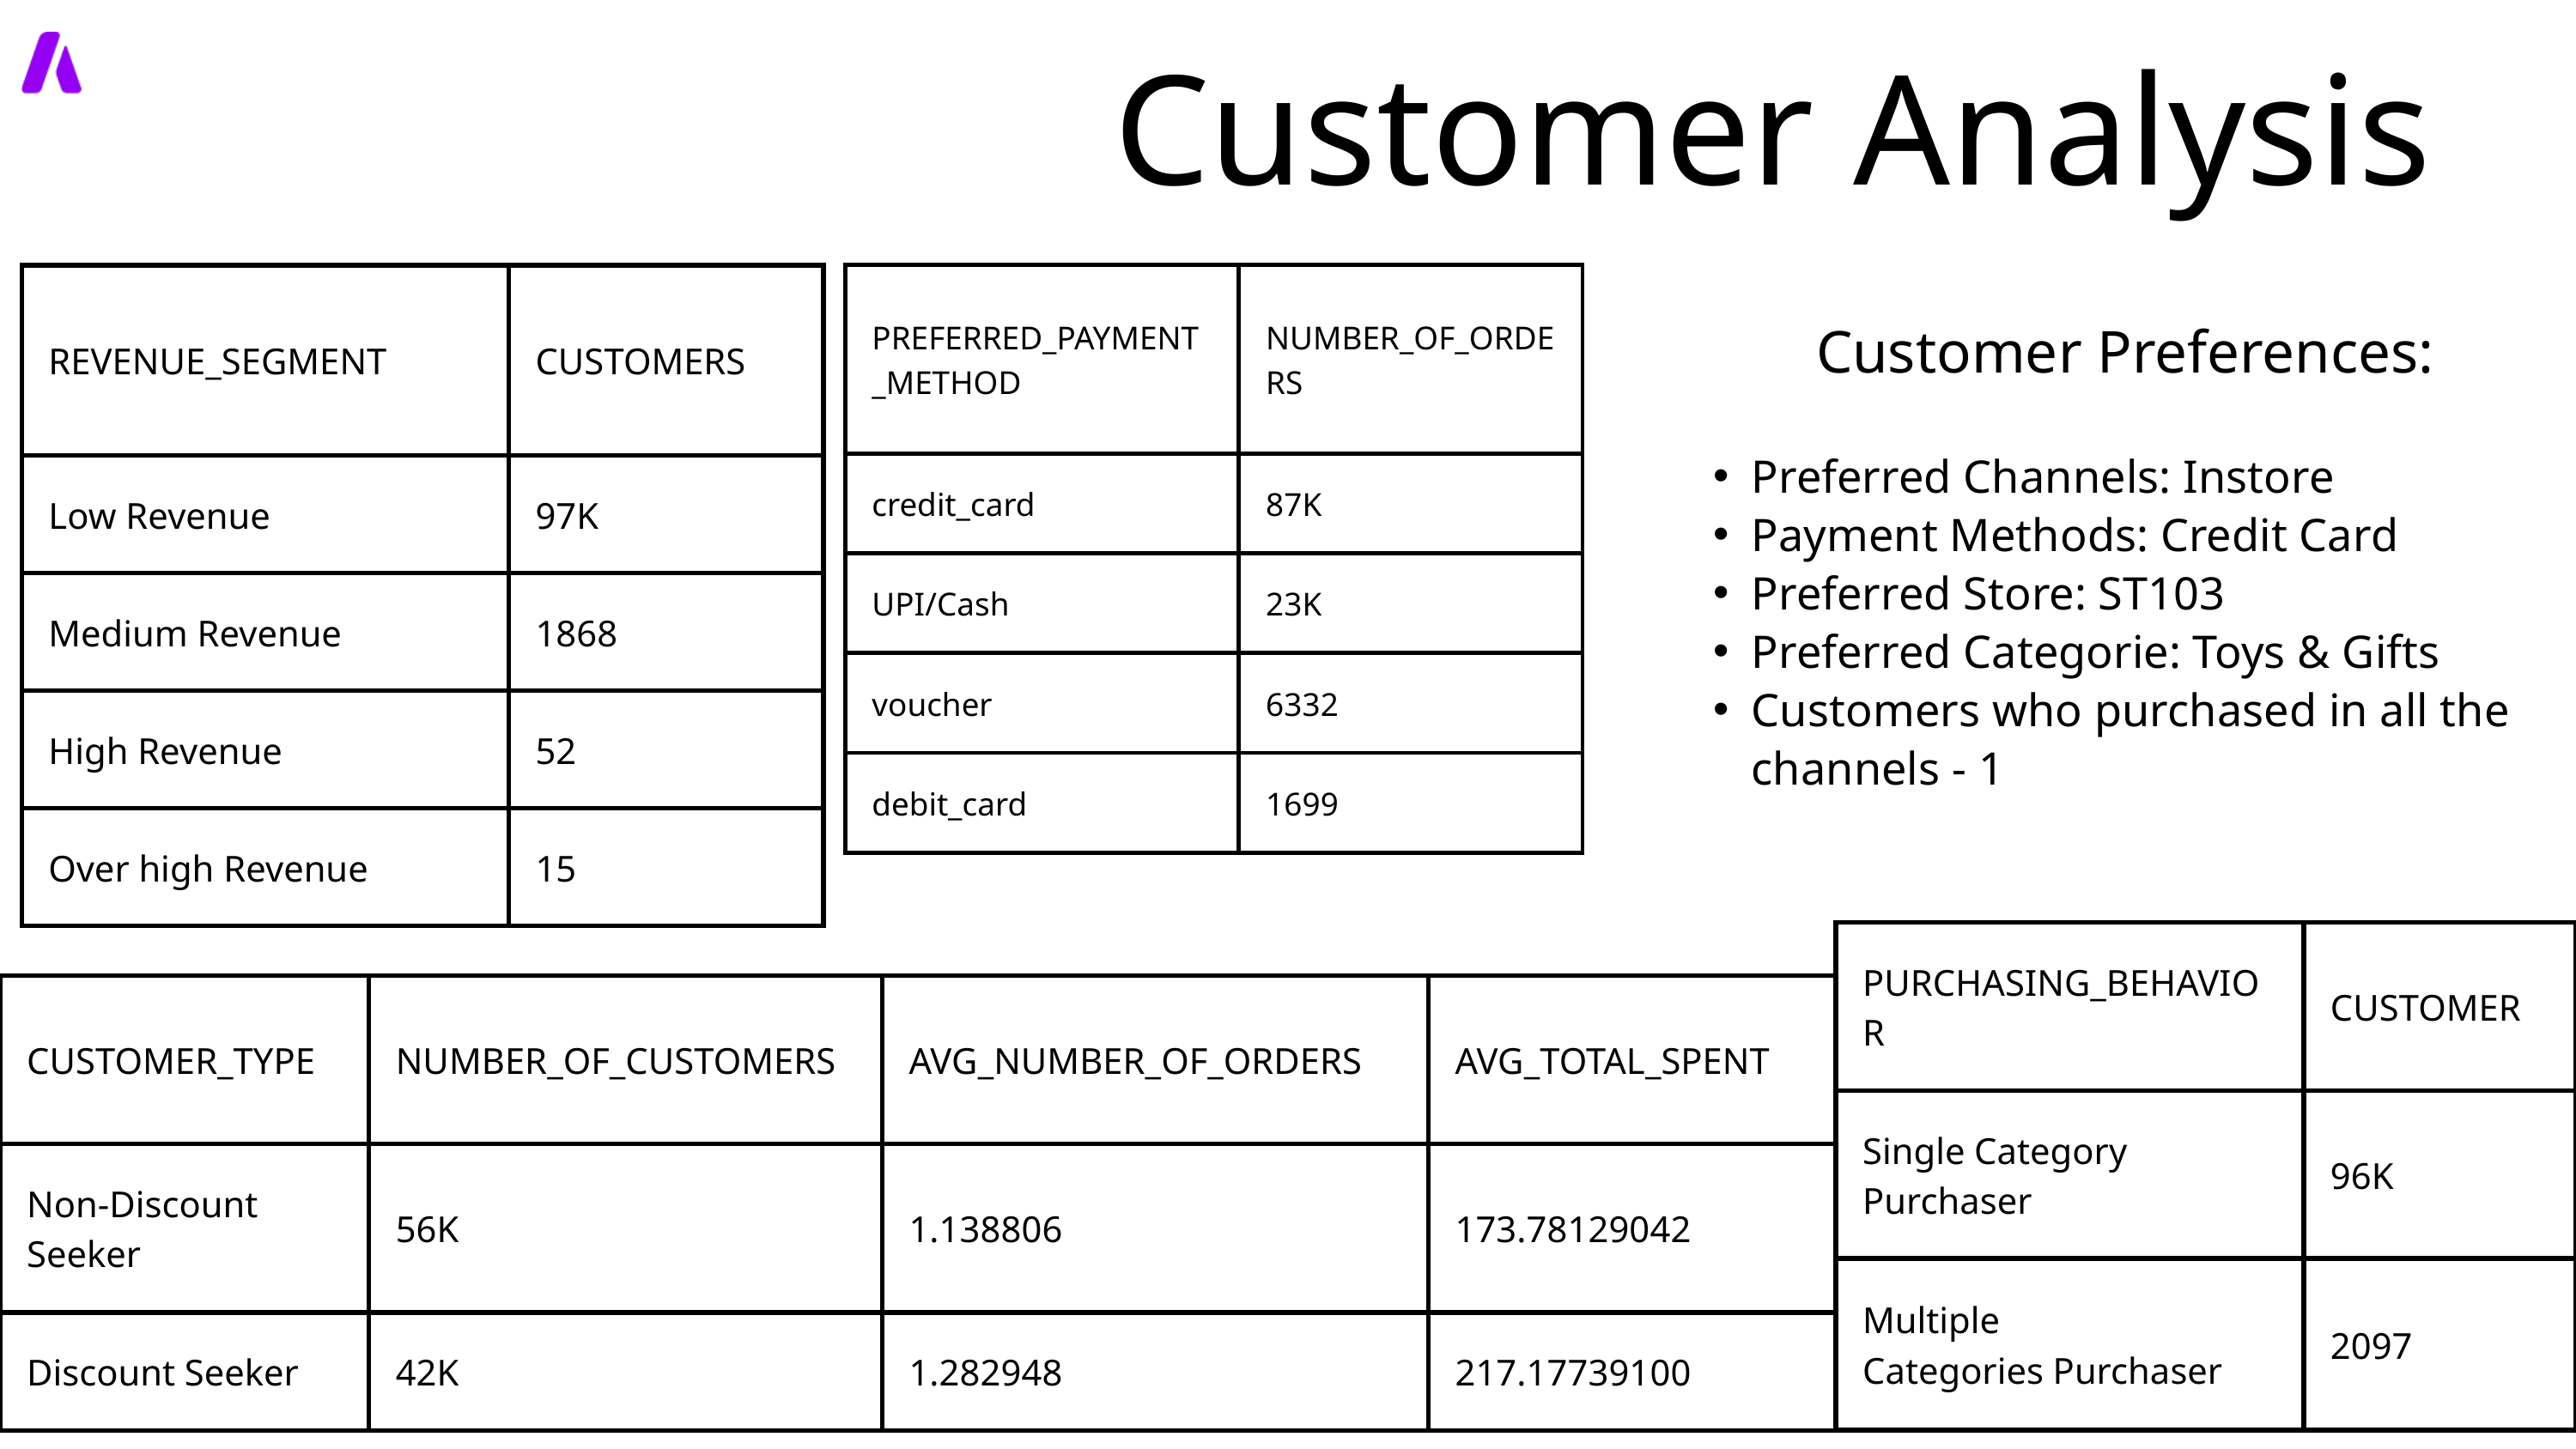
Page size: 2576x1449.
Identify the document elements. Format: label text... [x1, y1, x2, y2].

table_cell Low Revenue​ [24, 458, 507, 571]
text_box Customer Preferences:​ Preferred Channels: Instore Payment Methods: Credit Card​ Preferred Store: ST103​ Preferred Categorie: Toys & Gifts​ Customers who purchased in all the channels - 1 [1674, 309, 2576, 795]
table_header NUMBER_OF_ORDERS​ [1241, 267, 1581, 452]
table_cell Discount Seeker​ [3, 1315, 367, 1428]
table_cell 96K​ [2306, 1093, 2573, 1256]
table_cell 1868​ [511, 575, 821, 688]
table_header AVG_NUMBER_OF_ORDERS​ [884, 978, 1426, 1142]
table_header AVG_TOTAL_SPENT​ [1431, 978, 1833, 1142]
table_cell High Revenue​ [24, 693, 507, 806]
table_header PURCHASING_BEHAVIOR​ [1838, 925, 2301, 1088]
text_box Customer Analysis [927, 32, 2432, 215]
table_cell Single Category Purchaser​ [1838, 1093, 2301, 1256]
table_cell 56K​ [371, 1146, 880, 1310]
table_cell debit_card​ [848, 755, 1236, 851]
table_cell 2097​ [2306, 1261, 2573, 1428]
table_cell 1.138806​ [884, 1146, 1426, 1310]
table_cell 1.282948​ [884, 1315, 1426, 1428]
table_cell Multiple Categories Purchaser​ [1838, 1261, 2301, 1428]
table_cell Over high Revenue​ [24, 810, 507, 924]
table_cell Non-Discount Seeker​ [3, 1146, 367, 1310]
table_cell 23K​ [1241, 555, 1581, 651]
table_cell 15​ [511, 810, 821, 924]
text_box [21, 32, 82, 94]
table_cell 1699​ [1241, 755, 1581, 851]
table_cell 87K​ [1241, 456, 1581, 551]
table_header CUSTOMER_TYPE​ [3, 978, 367, 1142]
table_cell UPI/Cash​ [848, 555, 1236, 651]
table_cell 217.17739100​ [1431, 1315, 1833, 1428]
table_cell credit_card​ [848, 456, 1236, 551]
table_header CUSTOMERS​ [511, 268, 821, 453]
table_cell 97K​ [511, 458, 821, 571]
table_cell 173.78129042​ [1431, 1146, 1833, 1310]
table_header CUSTOMER [2306, 925, 2573, 1088]
table_header NUMBER_OF_CUSTOMERS​ [371, 978, 880, 1142]
table_cell 42K​ [371, 1315, 880, 1428]
table_cell voucher​ [848, 655, 1236, 751]
table_cell 6332​ [1241, 655, 1581, 751]
table_cell Medium Revenue​ [24, 575, 507, 688]
table_header REVENUE_SEGMENT​ [24, 268, 507, 453]
table_cell 52​ [511, 693, 821, 806]
table_header PREFERRED_PAYMENT_METHOD​ [848, 267, 1236, 452]
